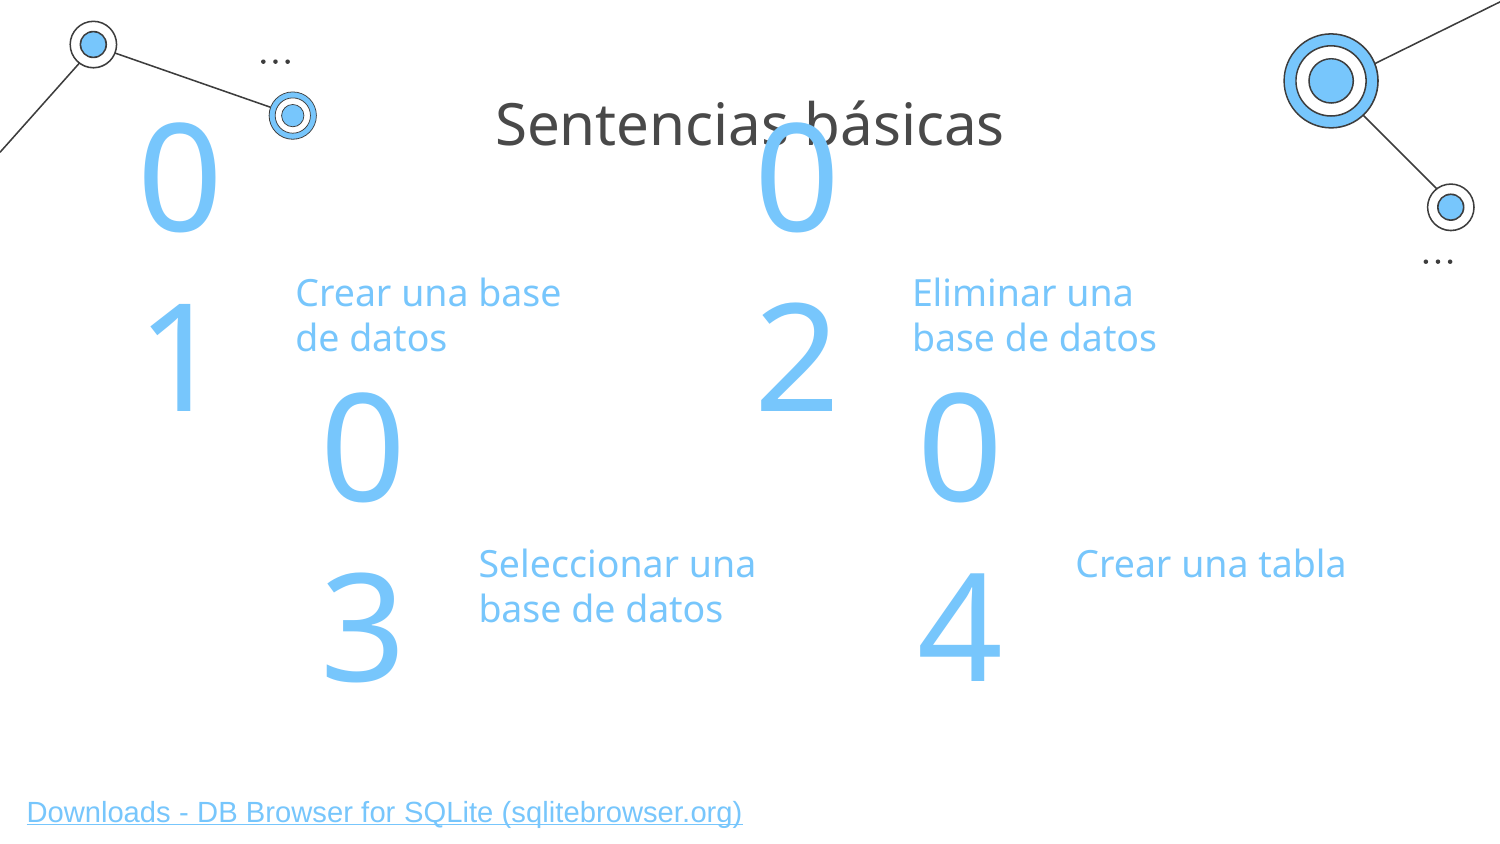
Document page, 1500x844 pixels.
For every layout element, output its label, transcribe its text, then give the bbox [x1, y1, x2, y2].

subtitle Crear una base de datos [280, 253, 600, 316]
text_box 02 [700, 278, 894, 456]
text_box 01 [83, 278, 278, 456]
subtitle Eliminar una base de datos [896, 253, 1217, 316]
subtitle Seleccionar una base de datos [463, 525, 783, 587]
title Sentencias básicas [257, 72, 1243, 171]
text_box 03 [266, 550, 460, 727]
text_box Downloads - DB Browser for SQLite (sqlitebrowser.org) [11, 785, 758, 836]
subtitle Crear una tabla [1060, 525, 1388, 587]
text_box 04 [863, 550, 1057, 727]
